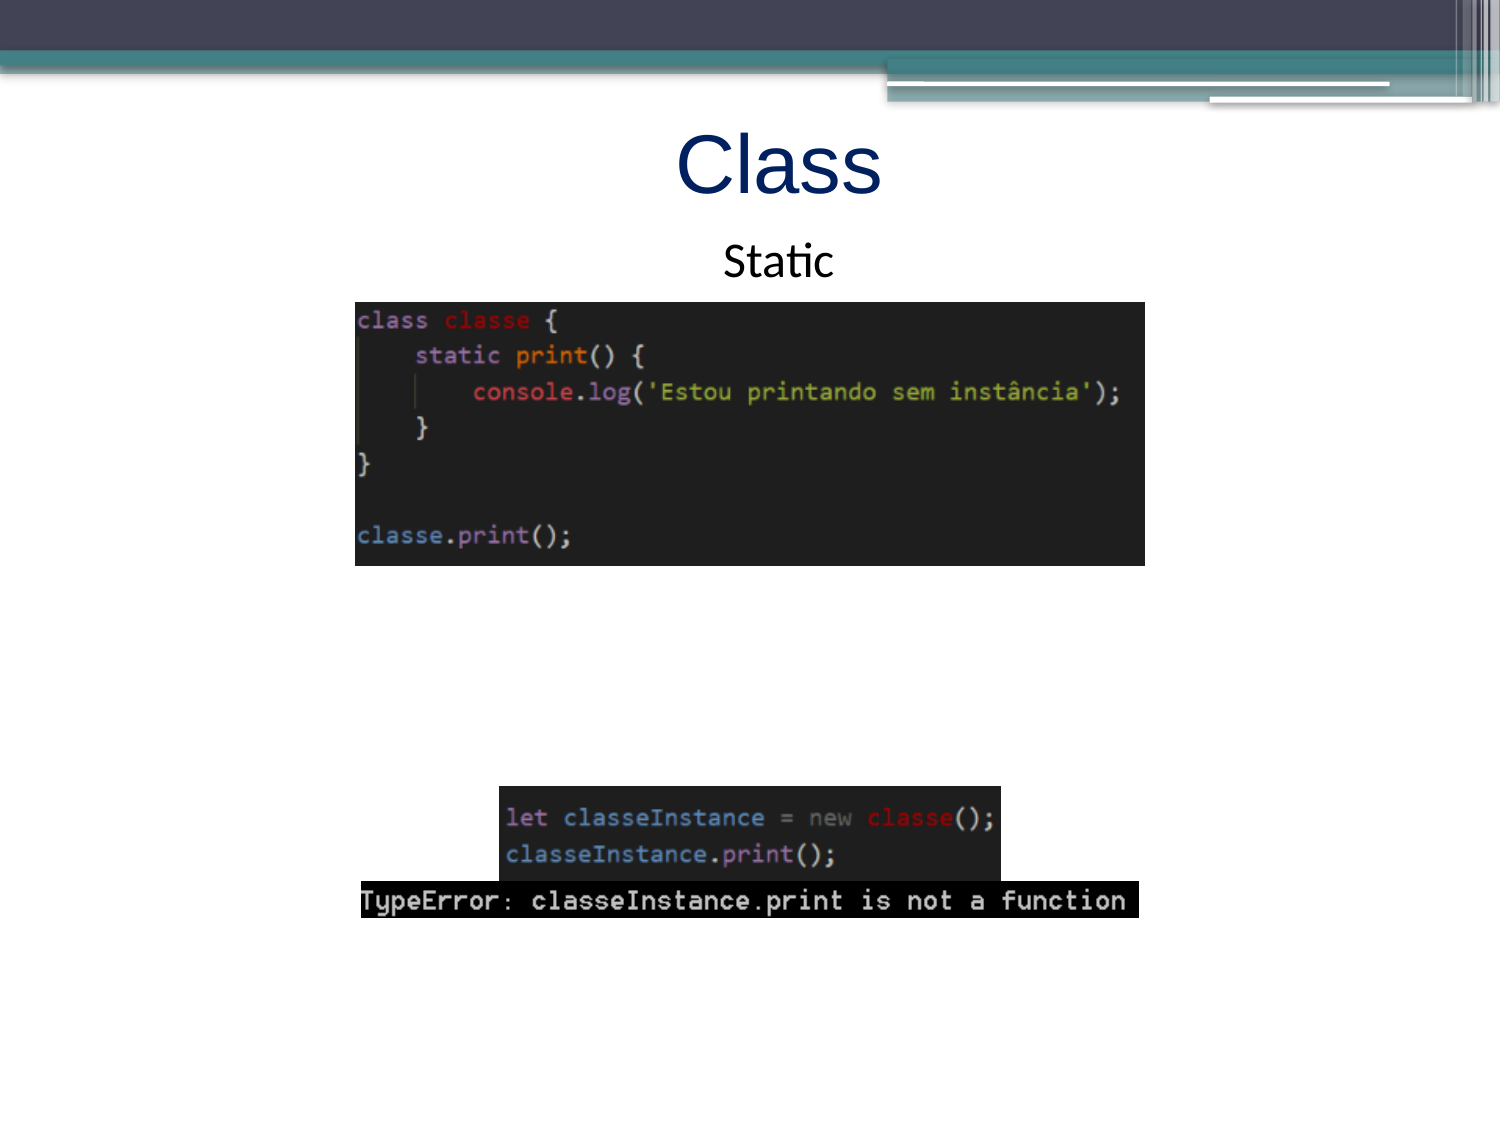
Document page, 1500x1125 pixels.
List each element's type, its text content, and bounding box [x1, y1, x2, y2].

text_box Static [99, 219, 1459, 295]
text_box Class [141, 66, 1417, 219]
picture [361, 785, 1139, 918]
picture [355, 302, 1145, 566]
